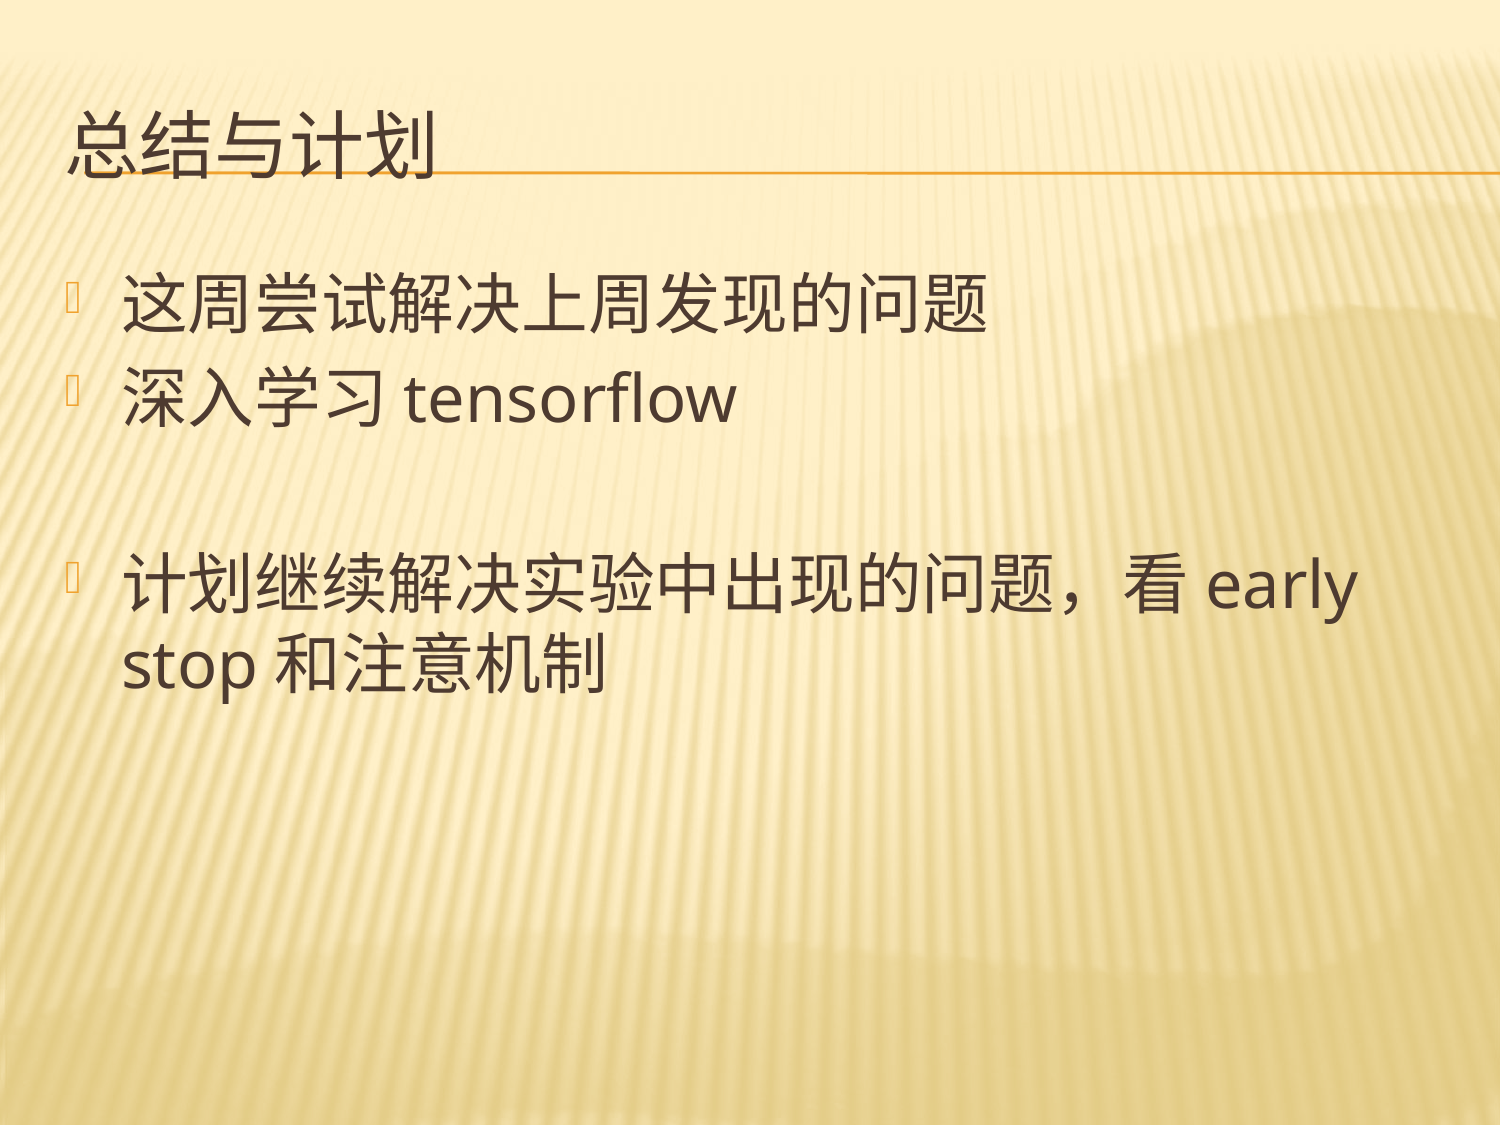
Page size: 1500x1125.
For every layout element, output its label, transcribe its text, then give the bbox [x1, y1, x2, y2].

list 这周尝试解决上周发现的问题 深入学习tensorflow 计划继续解决实验中出现的问题，看early stop和注意机制 [50, 254, 1475, 998]
title 总结与计划 [50, 75, 1475, 213]
